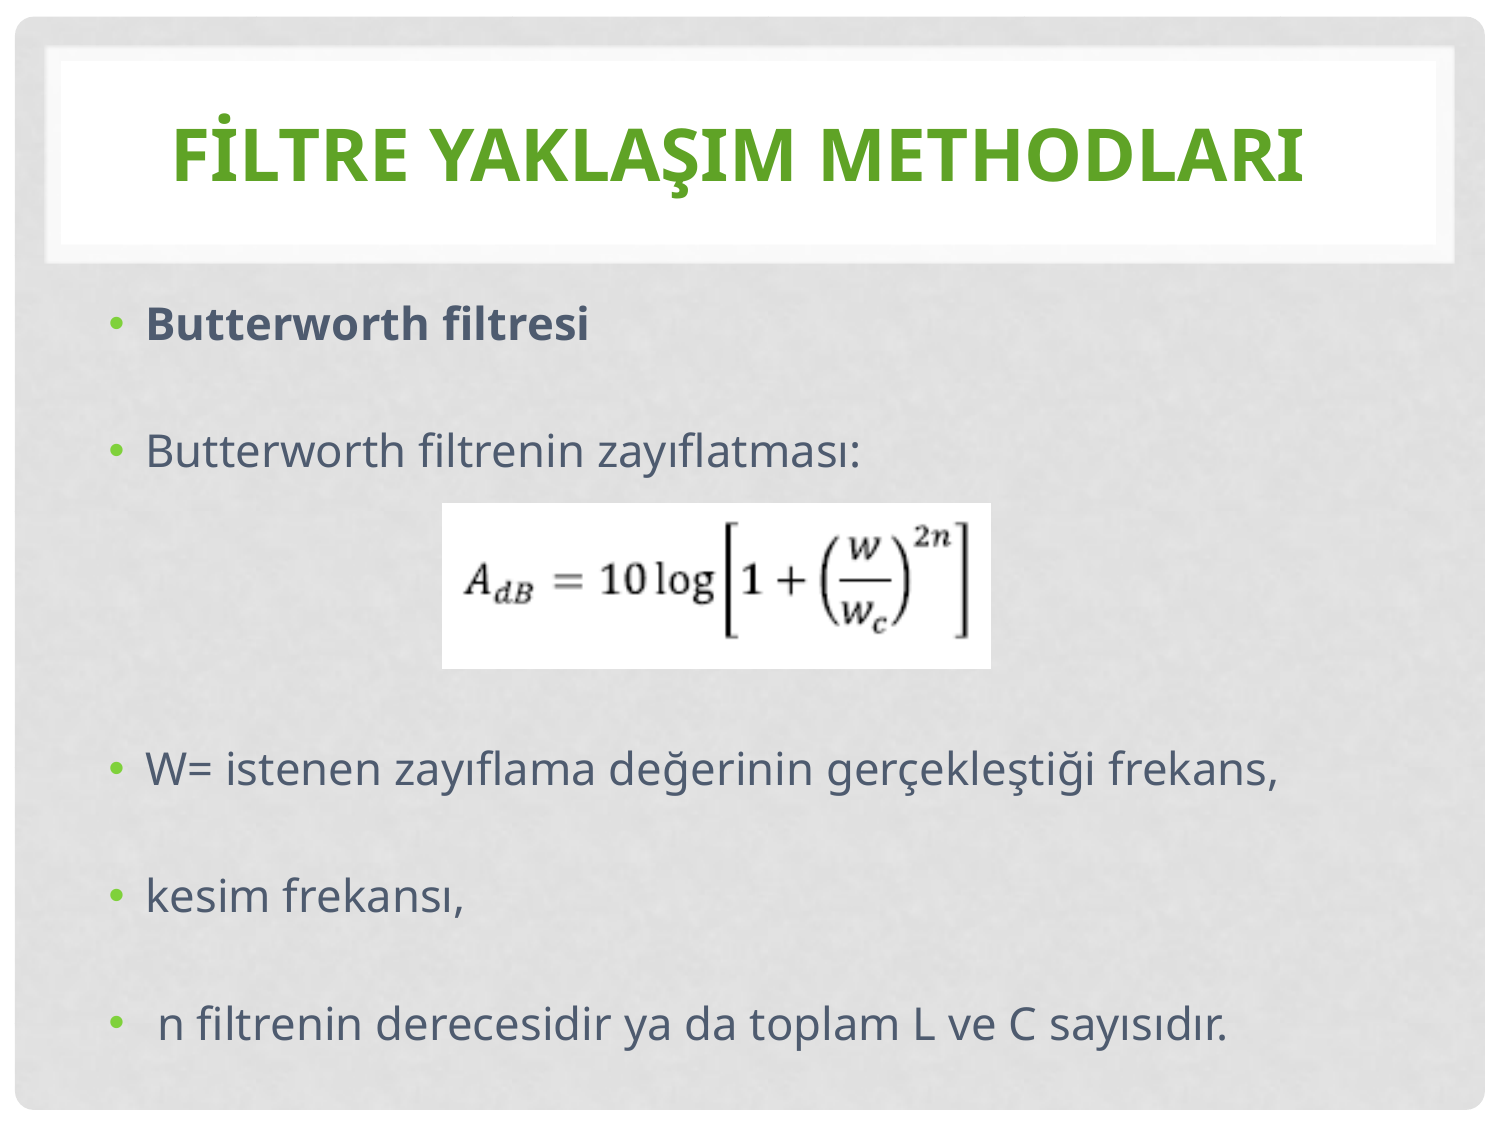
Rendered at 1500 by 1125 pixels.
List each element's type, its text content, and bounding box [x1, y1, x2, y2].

picture [442, 503, 992, 669]
title Fİltre YaklaşIm MethodlarI [69, 66, 1425, 238]
